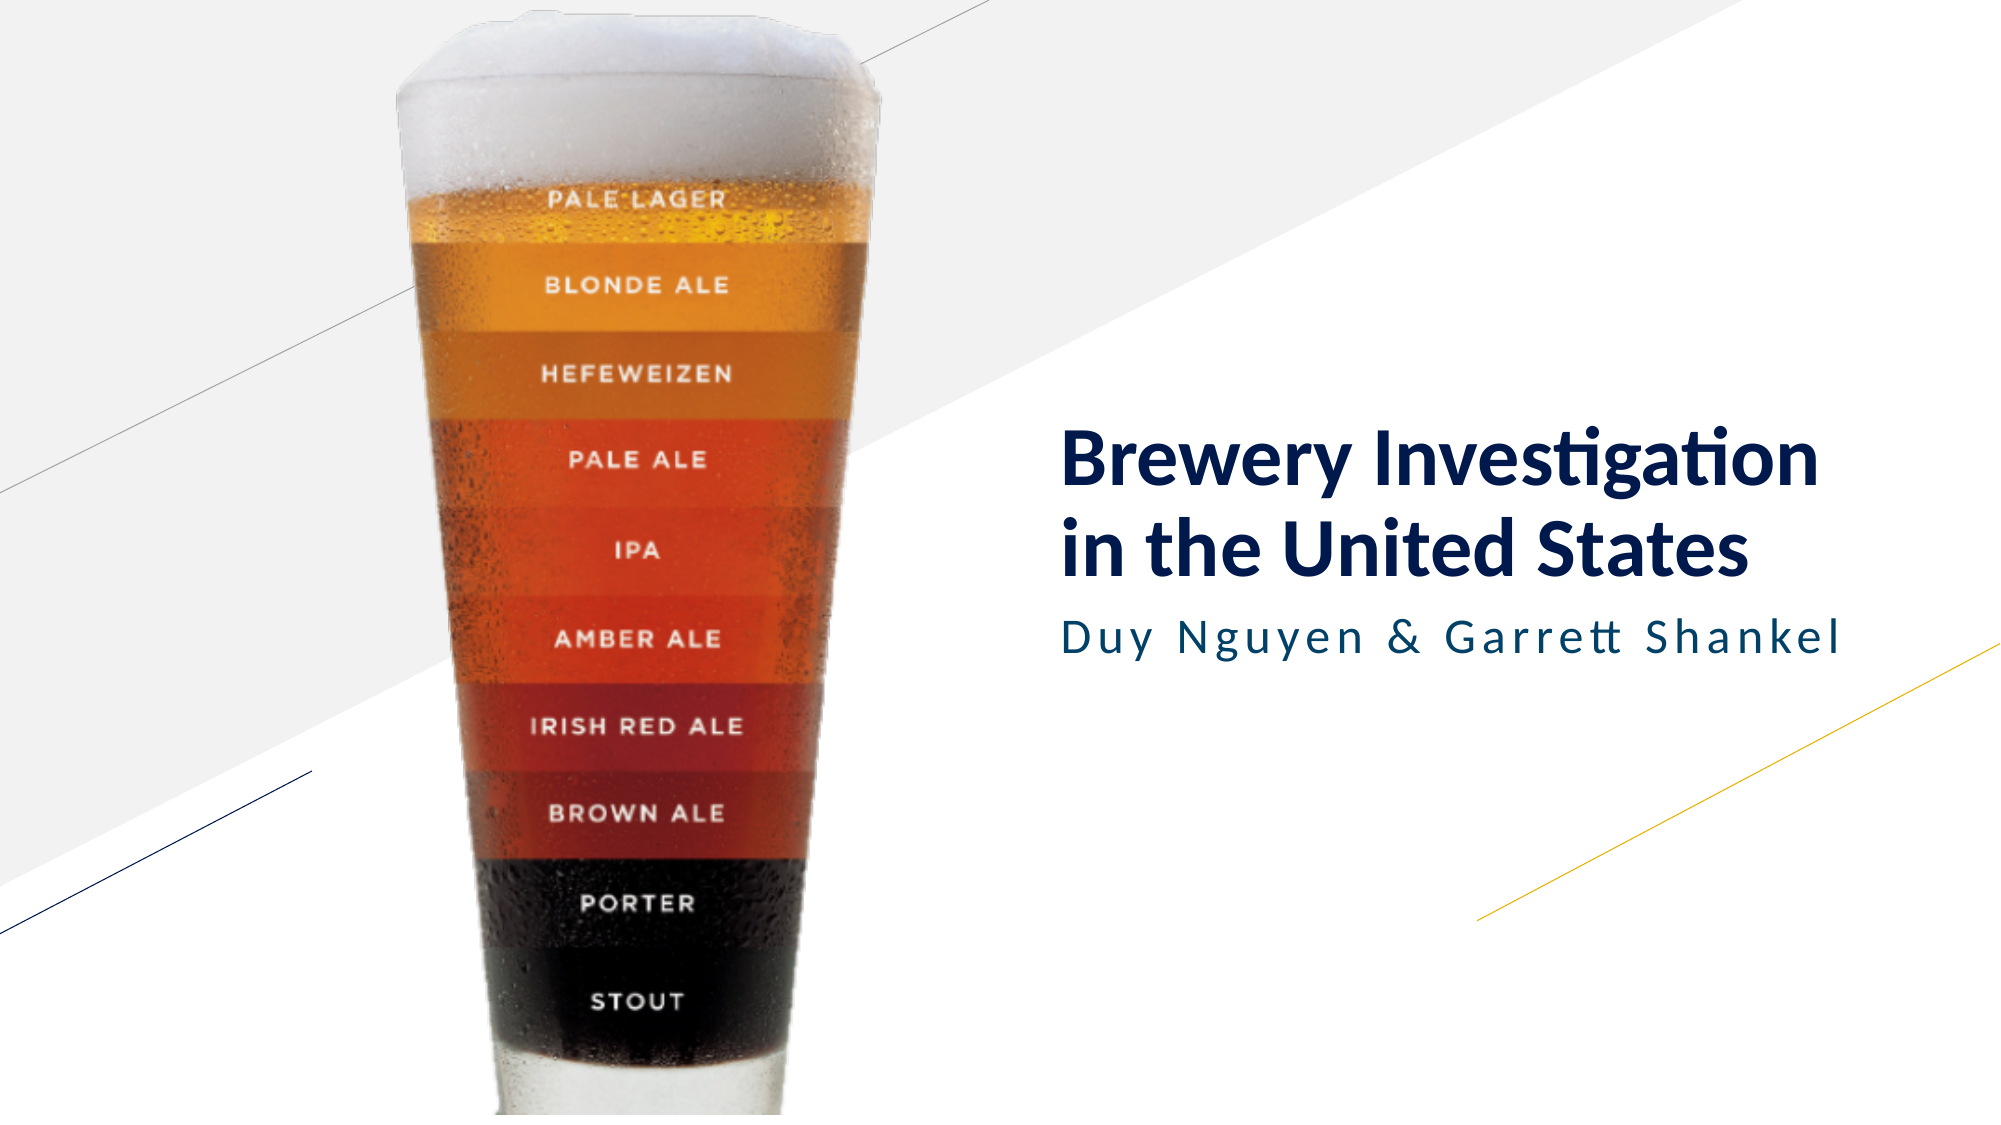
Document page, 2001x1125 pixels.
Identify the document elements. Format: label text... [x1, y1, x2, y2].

title Brewery Investigation in the United States [1045, 329, 1842, 595]
picture [395, 9, 884, 1115]
subtitle Duy Nguyen & Garrett Shankel [1045, 595, 1879, 802]
